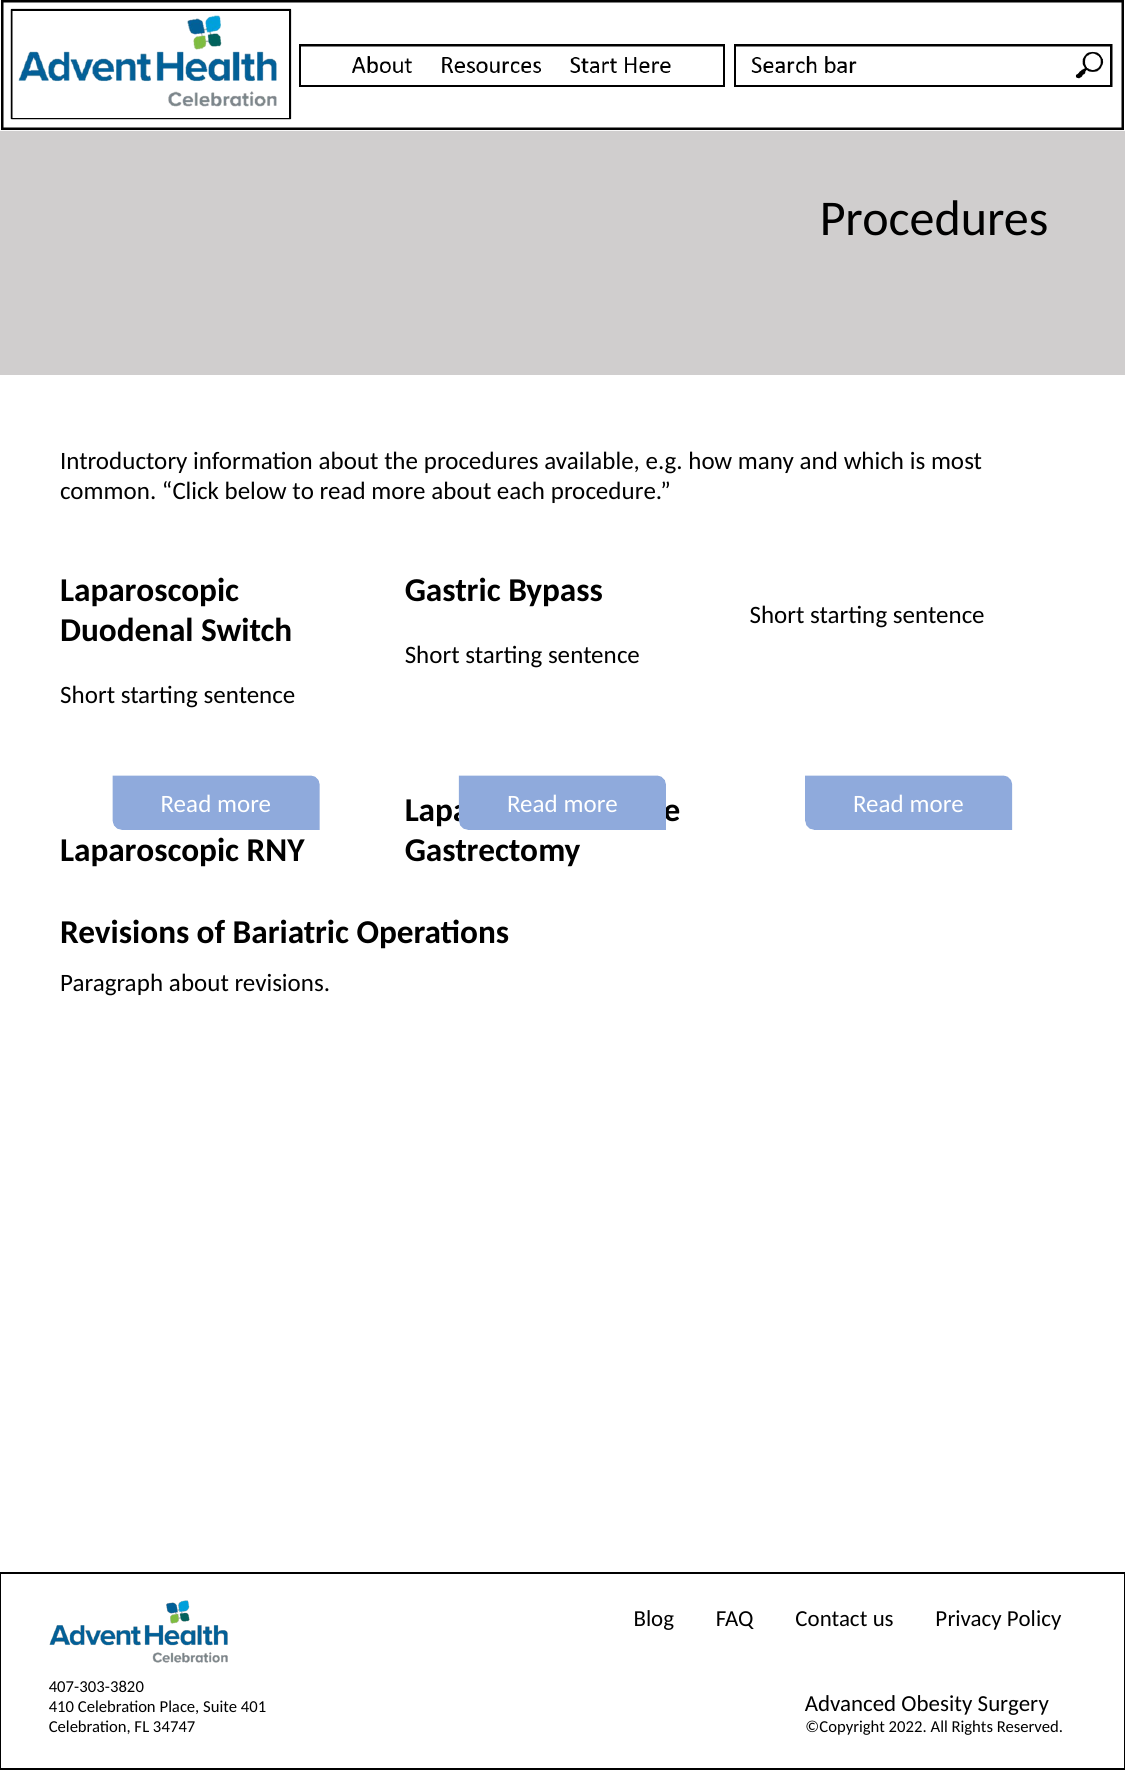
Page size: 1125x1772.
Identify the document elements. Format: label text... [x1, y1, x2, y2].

picture [45, 1597, 236, 1670]
text_box [0, 1572, 1125, 1770]
text_box Introductory information about the procedures available, e.g. how many and which is most common. “Click below to read more about each procedure.” [45, 437, 1080, 512]
text_box Advanced Obesity Surgery ©Copyright 2022. All Rights Reserved. [790, 1680, 1079, 1744]
text_box Read more [804, 774, 1014, 831]
text_box Laparoscopic Duodenal Switch Short starting sentence Laparoscopic RNY Gastric Bypass Short starting sentence Laparoscopic Sleeve Gastrectomy Short starting sentence [45, 561, 1080, 894]
text_box Procedures [804, 178, 1064, 254]
text_box 407-303-3820 410 Celebration Place, Suite 401 Celebration, FL 34747 [34, 1668, 399, 1743]
picture [0, 0, 1125, 131]
text_box Read more [457, 774, 667, 831]
text_box Read more [111, 774, 321, 831]
text_box [0, 131, 1125, 376]
text_box Paragraph about revisions. [45, 958, 1080, 1004]
text_box Revisions of Bariatric Operations [45, 903, 1080, 958]
text_box Blog FAQ Contact us Privacy Policy [618, 1596, 1078, 1639]
